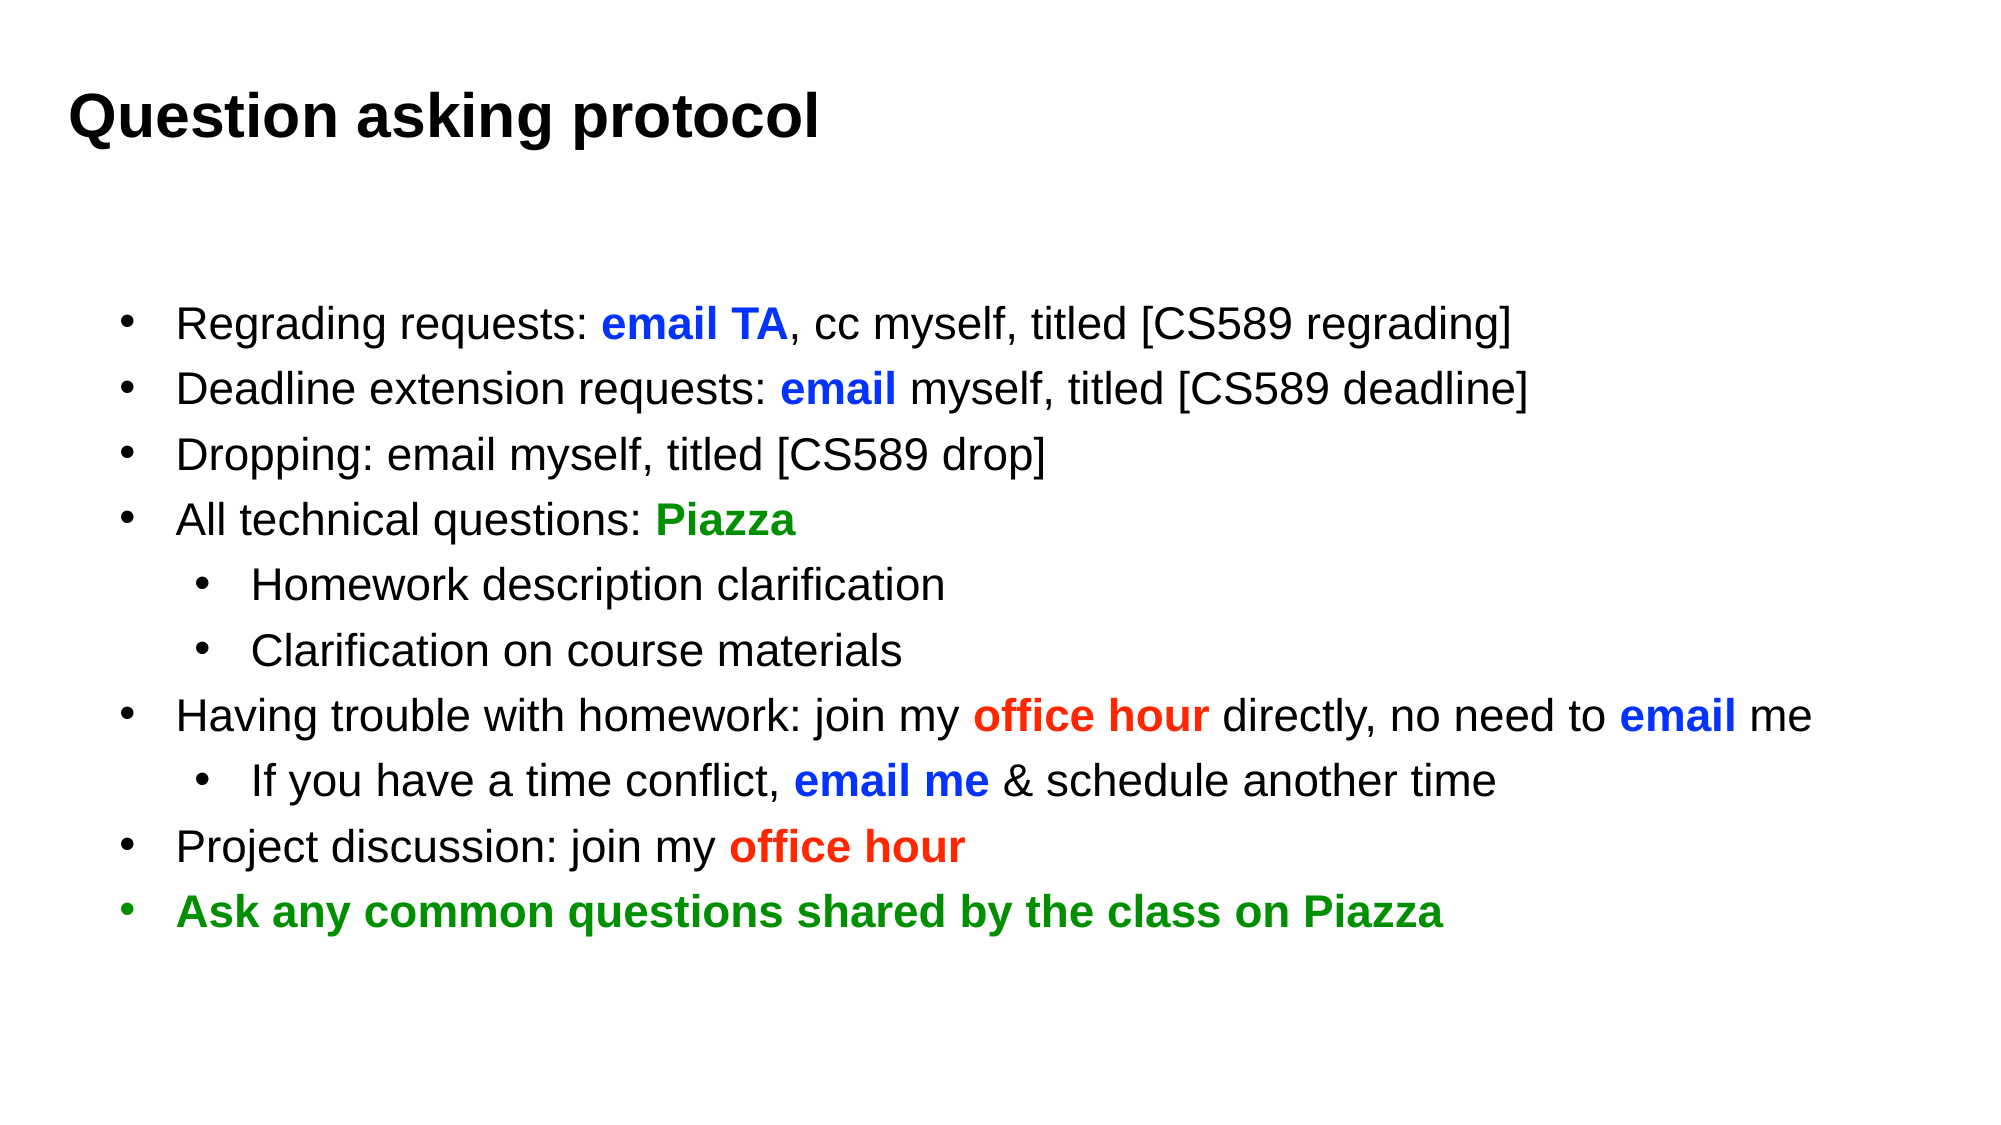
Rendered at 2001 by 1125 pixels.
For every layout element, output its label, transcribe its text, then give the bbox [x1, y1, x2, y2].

list Regrading requests: email TA, cc myself, titled [CS589 regrading] Deadline extension requests: email myself, titled [CS589 deadline] Dropping: email myself, titled [CS589 drop] All technical questions: Piazza Homework description clarification Clarification on course materials Having trouble with homework: join my office hour directly, no need to email me If you have a time conflict, email me & schedule another time Project discussion: join my office hour Ask any common questions shared by the class on Piazza [111, 285, 1889, 1125]
title Question asking protocol [60, 67, 1793, 177]
